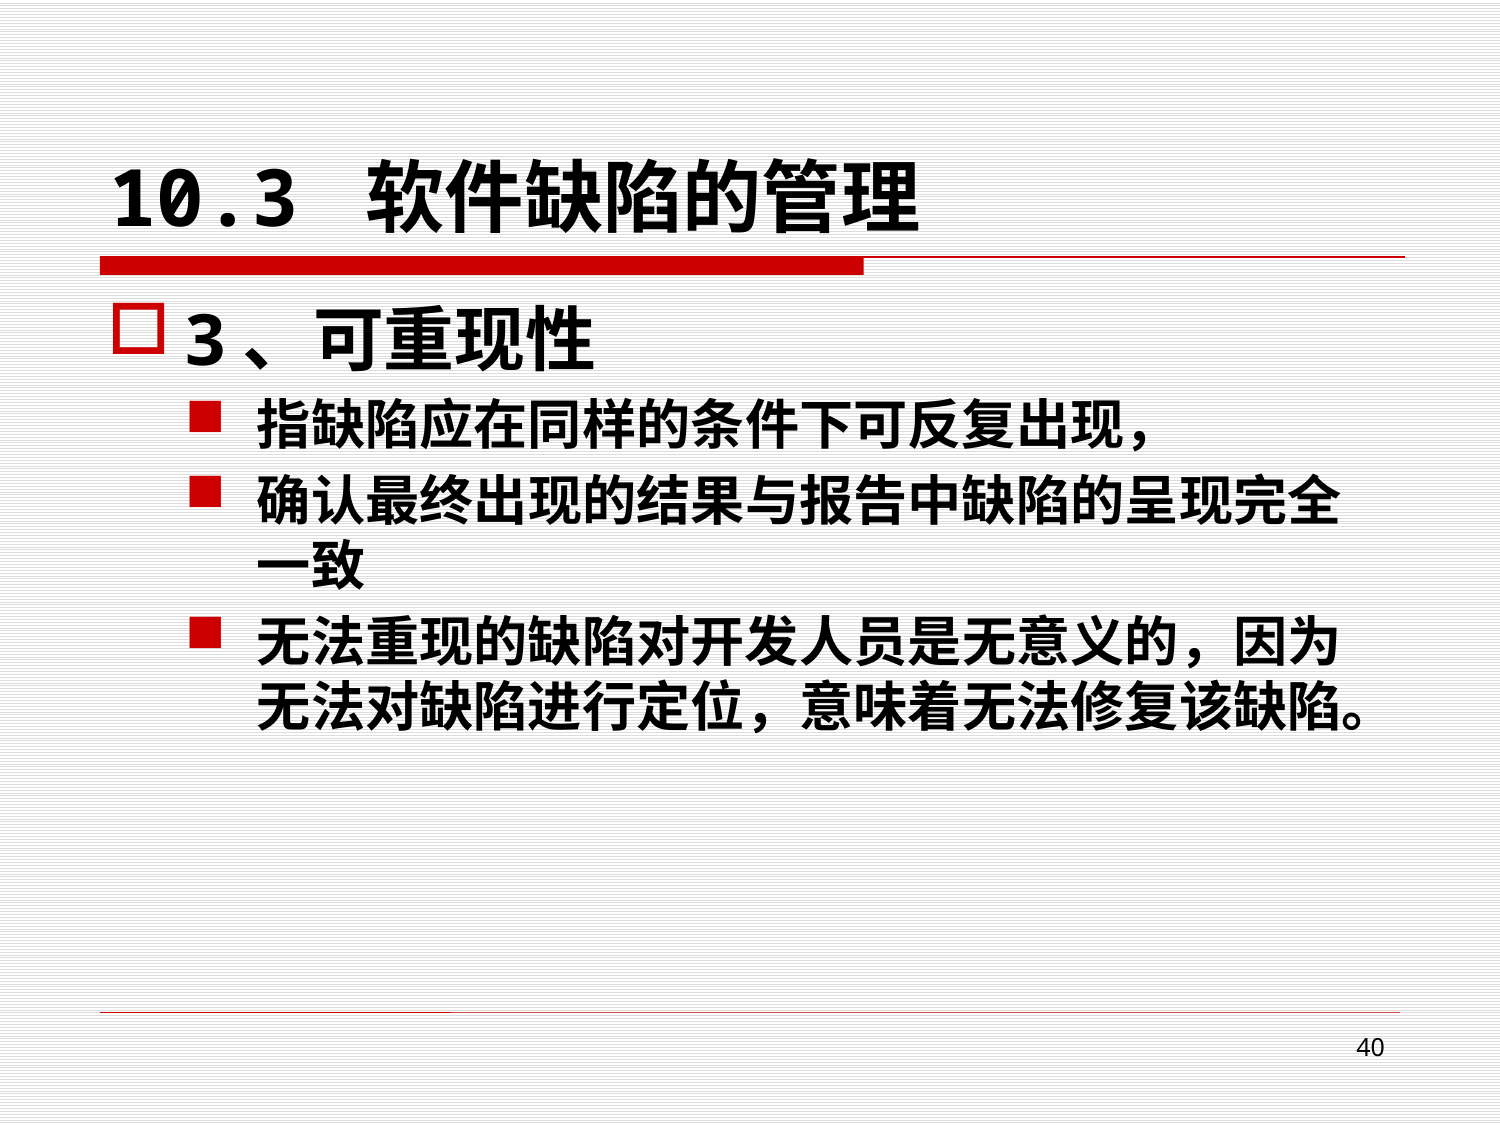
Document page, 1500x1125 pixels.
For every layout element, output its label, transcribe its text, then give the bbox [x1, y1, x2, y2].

title 10.3 软件缺陷的管理 [94, 50, 1407, 250]
slide_number 40 [1074, 1024, 1401, 1103]
list 3、可重现性 指缺陷应在同样的条件下可反复出现， 确认最终出现的结果与报告中缺陷的呈现完全一致 无法重现的缺陷对开发人员是无意义的，因为无法对缺陷进行定位，意味着无法修复该缺陷。 [92, 287, 1406, 988]
